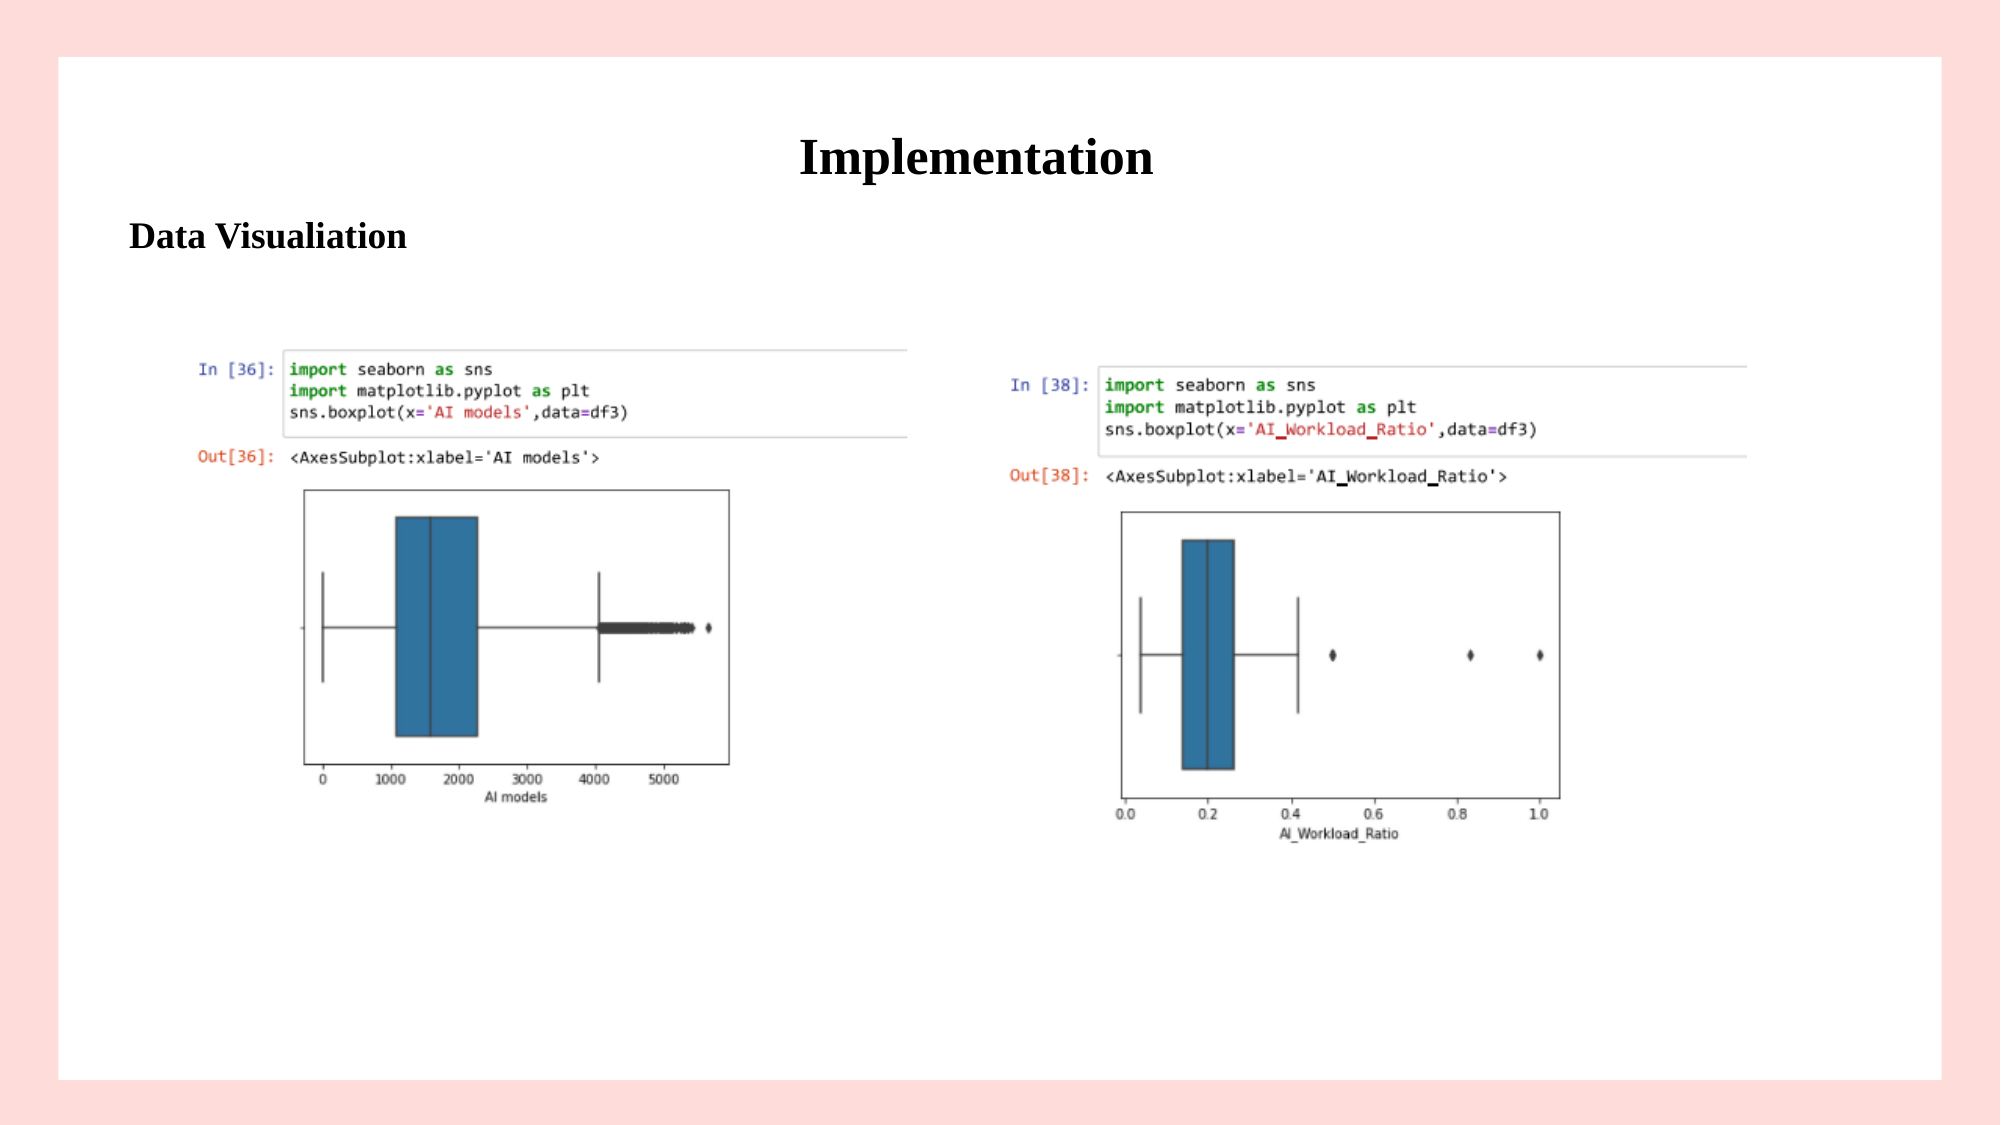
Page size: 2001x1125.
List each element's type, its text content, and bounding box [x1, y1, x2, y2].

picture [174, 345, 908, 833]
text_box [57, 56, 1943, 1081]
text_box Implementation [783, 114, 1618, 192]
picture [985, 345, 1747, 852]
text_box Data Visualiation [114, 203, 1115, 264]
